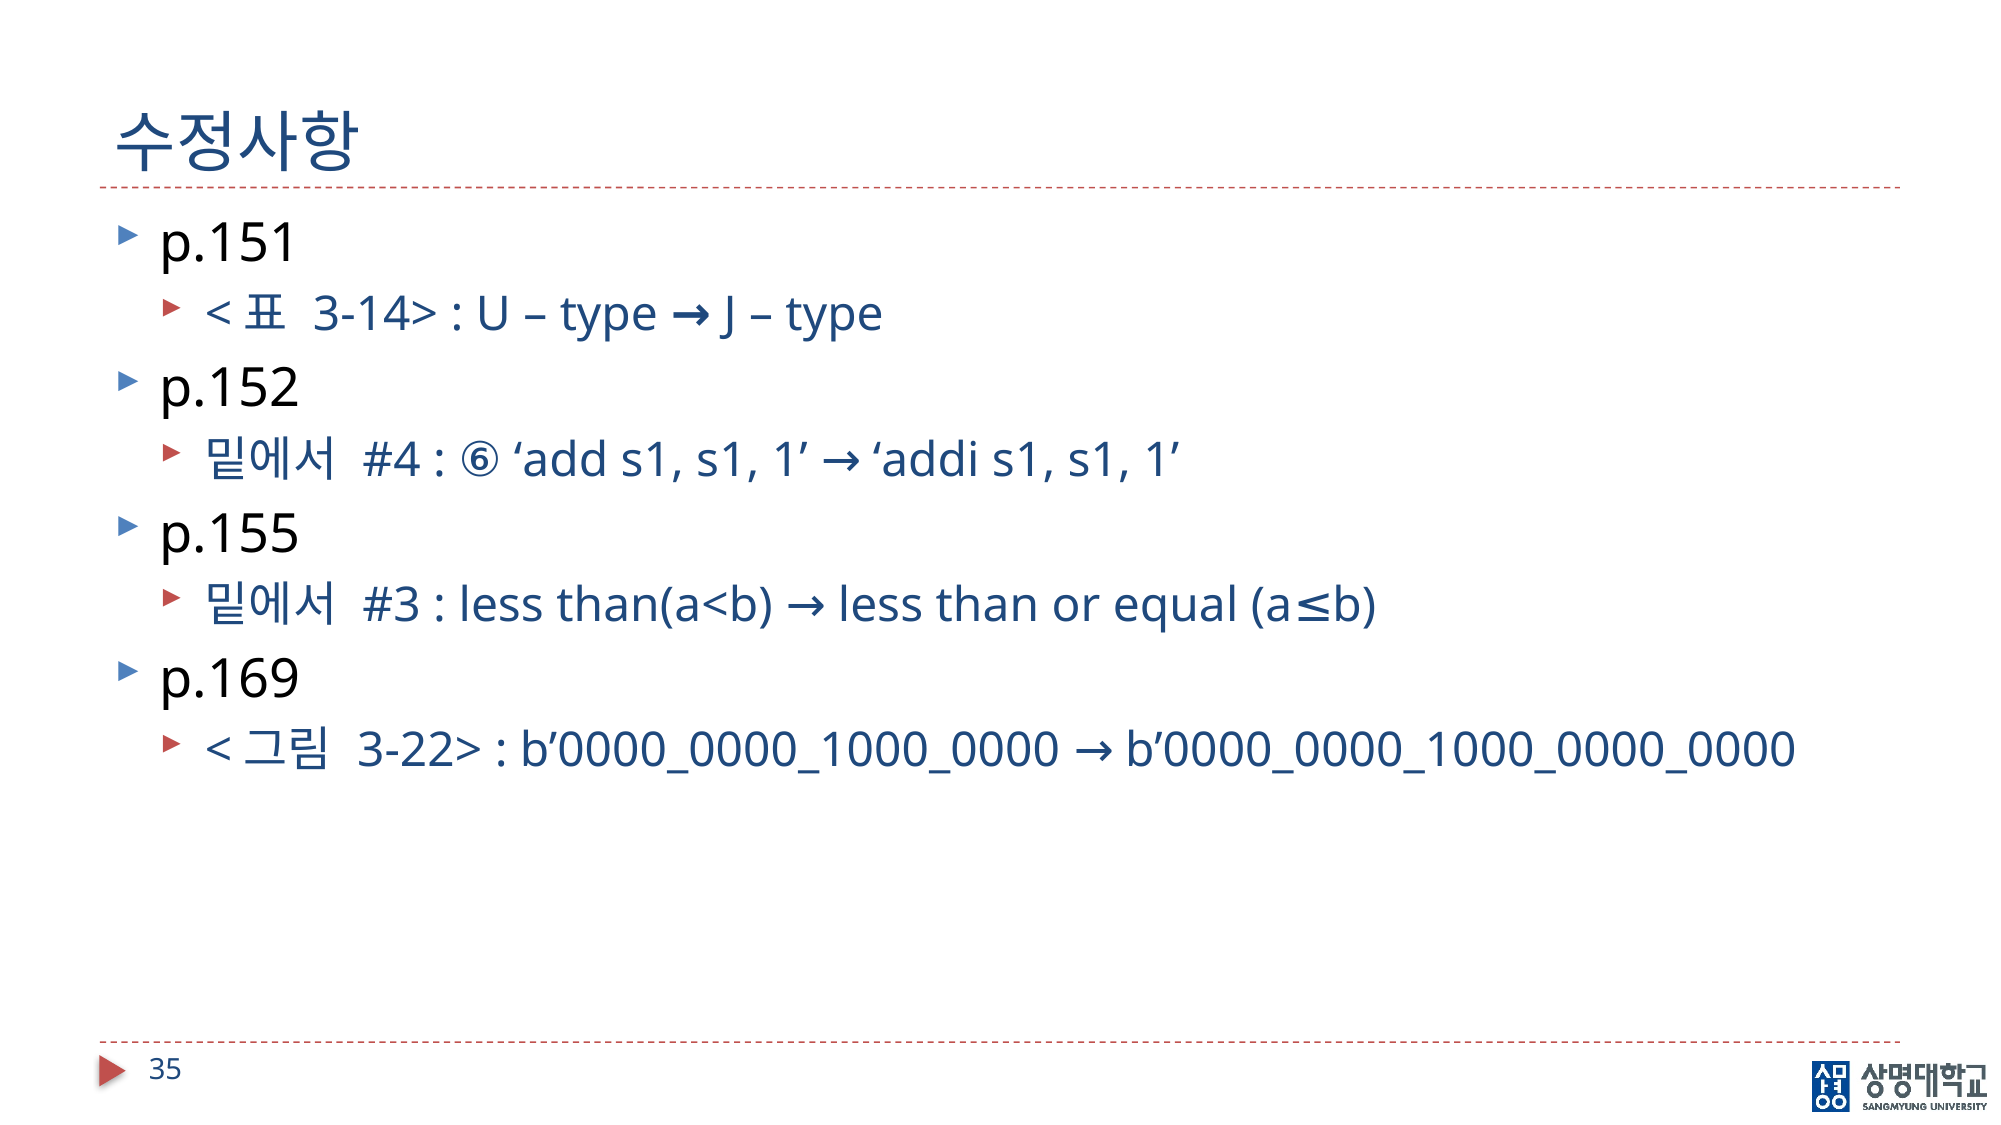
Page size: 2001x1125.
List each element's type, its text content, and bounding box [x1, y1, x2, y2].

text_box [324, 196, 1675, 396]
list p.151 <표 3-14> : U – type → J – type p.152 밑에서 #4 : ⑥ ‘add s1, s1, 1’ → ‘addi s1, s1, 1’ p.155 밑에서 #3 : less than(a<b) → less than or equal (a≤b) p.169 <그림 3-22> : b’0000_0000_1000_0000 → b’0000_0000_1000_0000_0000 [99, 200, 1900, 1010]
slide_number 35 [133, 1042, 568, 1103]
title 수정사항 [99, 24, 1900, 188]
picture [1812, 1061, 1987, 1112]
